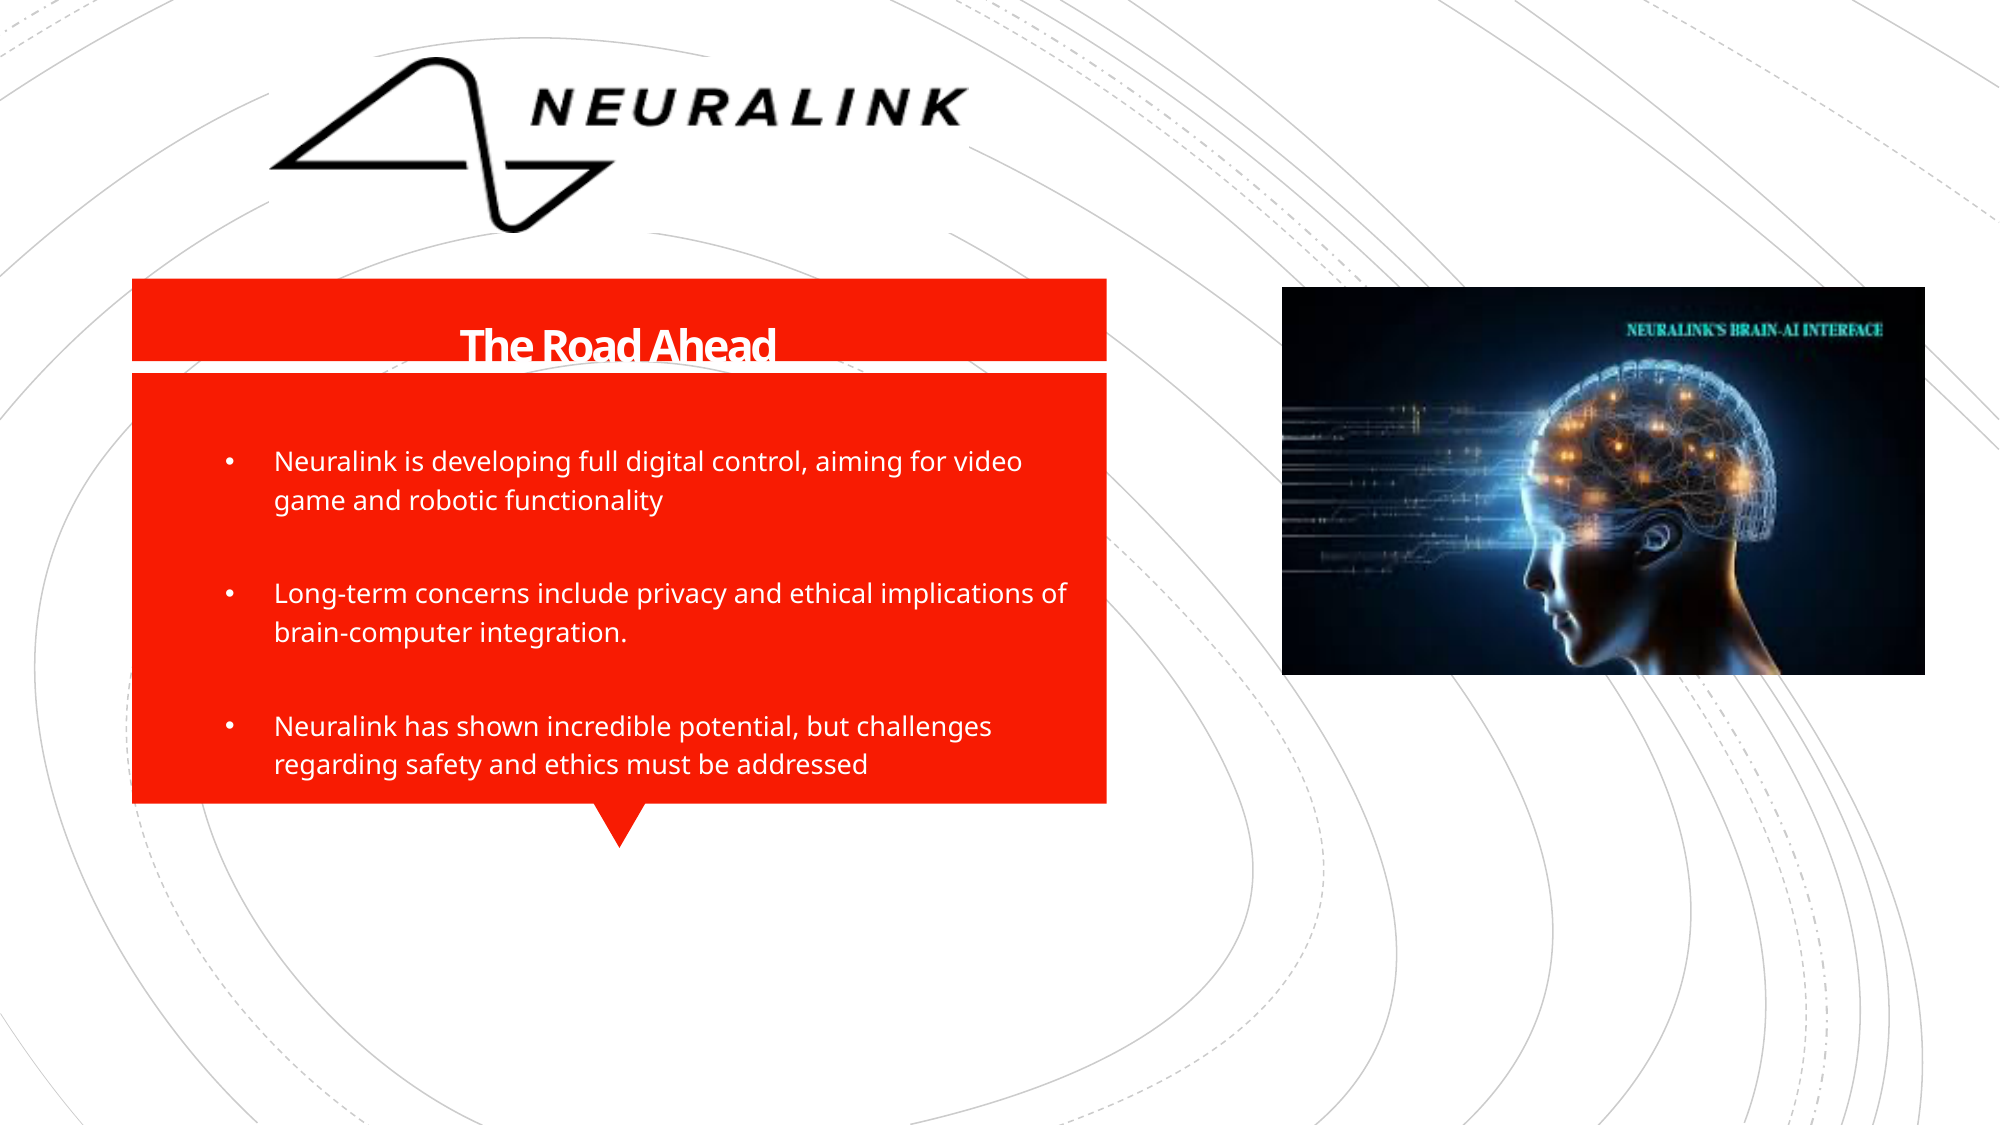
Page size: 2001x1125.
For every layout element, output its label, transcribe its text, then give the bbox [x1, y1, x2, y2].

picture [1237, 0, 2000, 1125]
title The Road Ahead [145, 287, 1093, 398]
list Neuralink is developing full digital control, aiming for video game and robotic functionality​ Long-term concerns include privacy and ethical implications of brain-computer integration. Neuralink has shown incredible potential, but challenges regarding safety and ethics must be addressed​ [145, 398, 1093, 791]
picture [269, 57, 969, 233]
